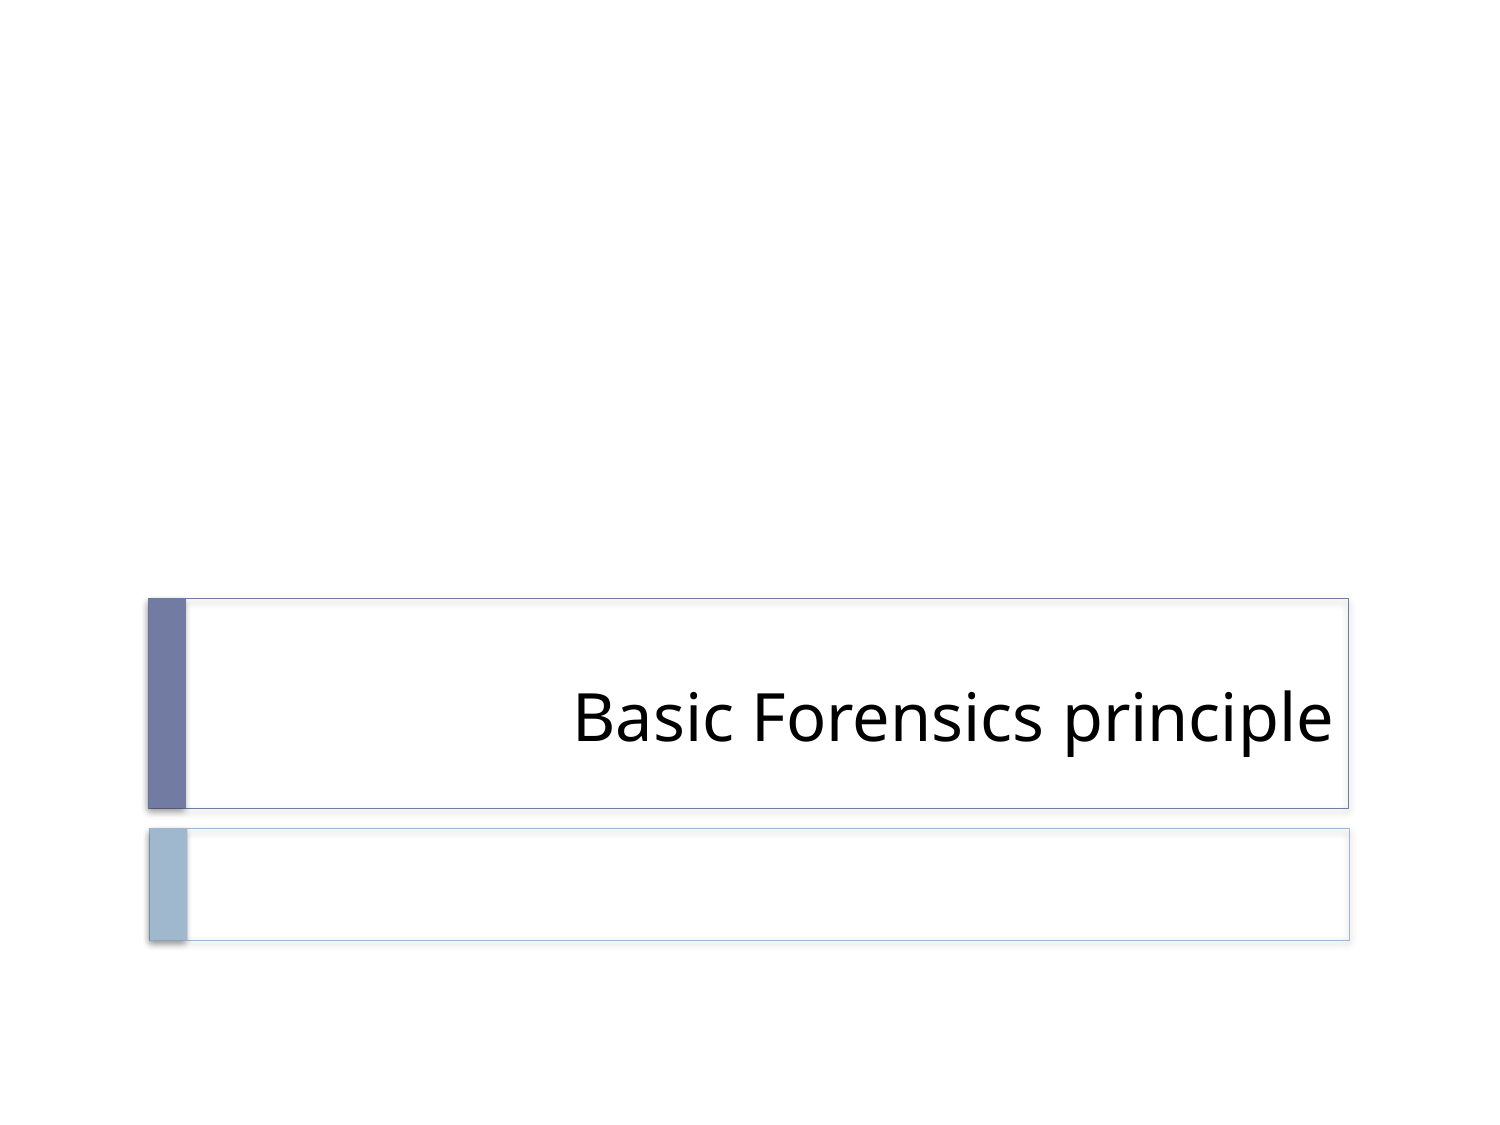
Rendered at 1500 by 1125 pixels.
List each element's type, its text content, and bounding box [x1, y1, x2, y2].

title Basic Forensics principle [37, 587, 1351, 801]
